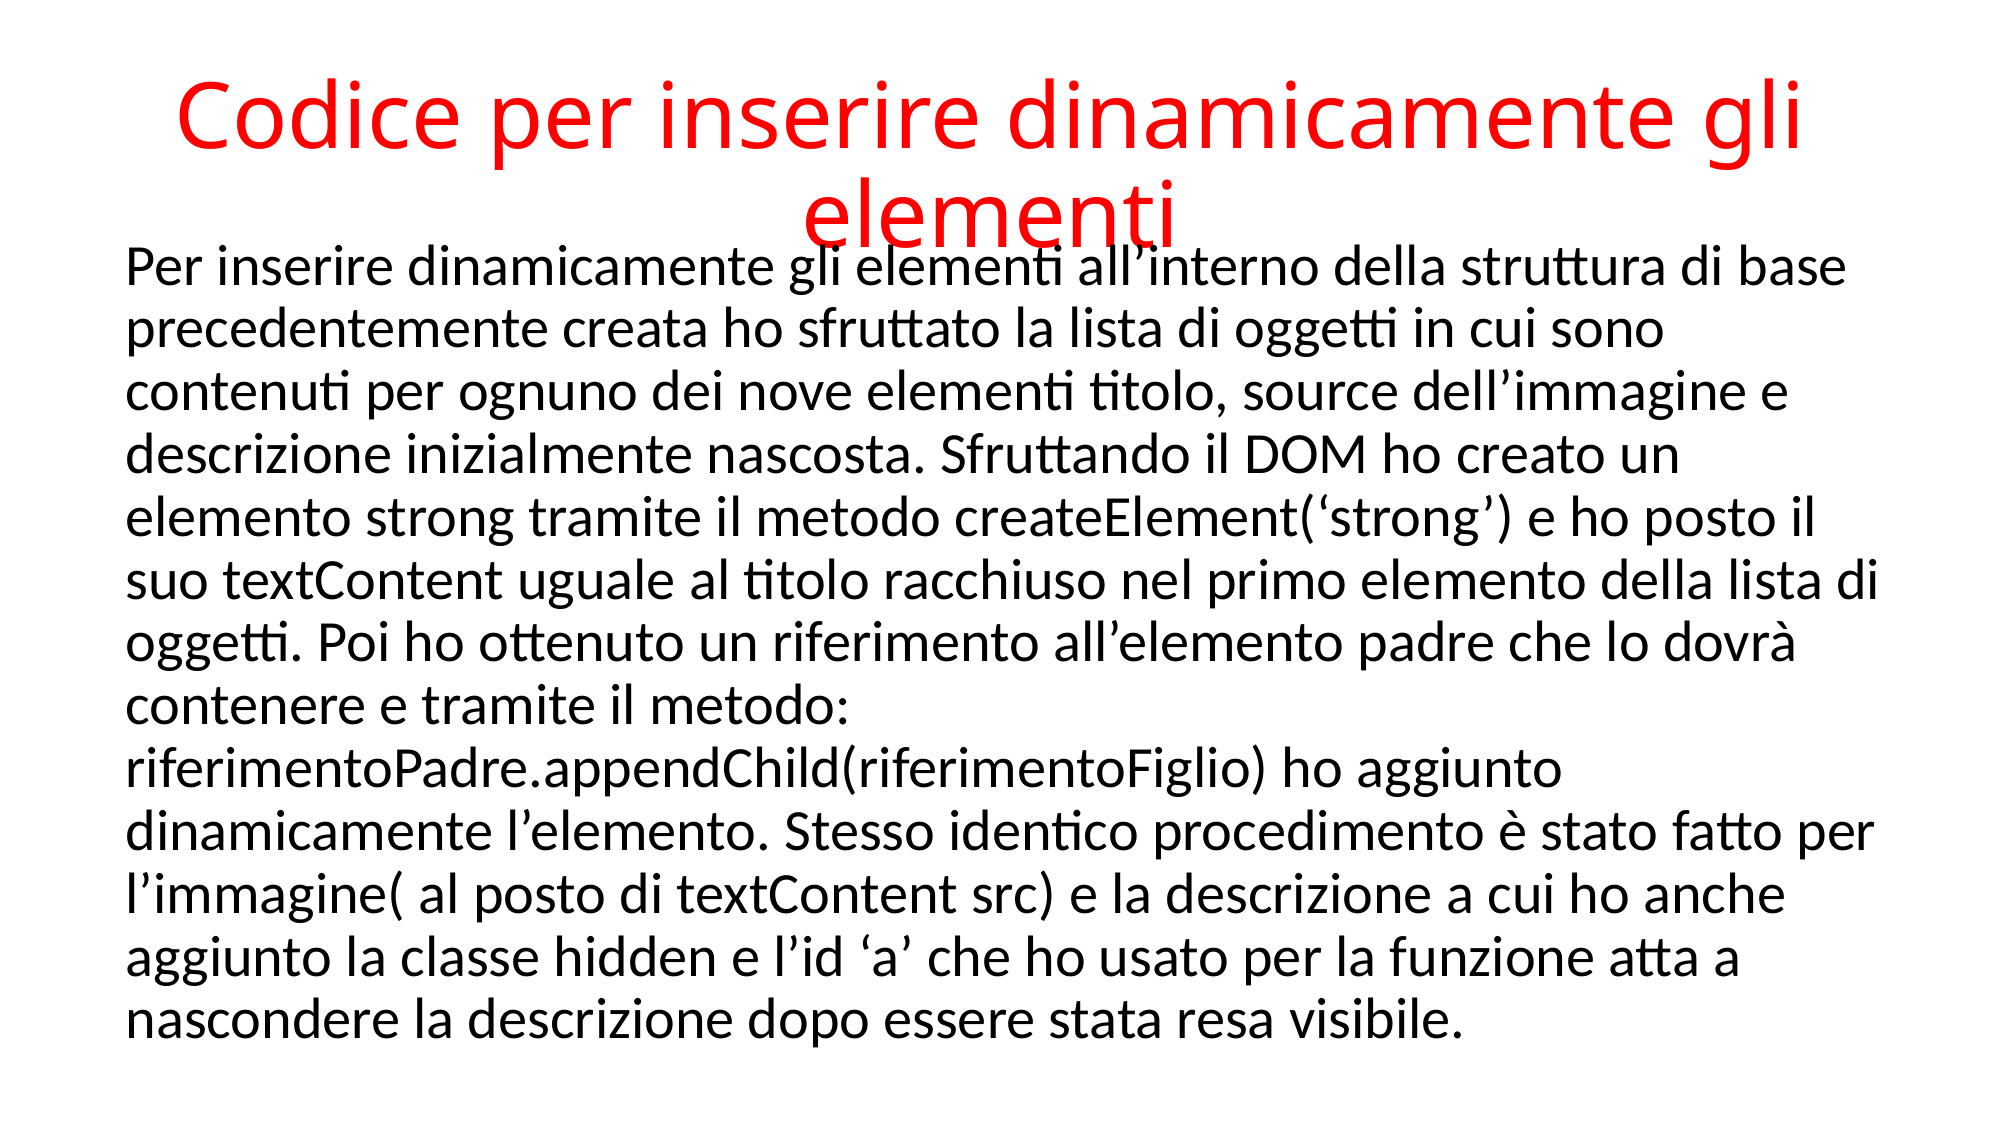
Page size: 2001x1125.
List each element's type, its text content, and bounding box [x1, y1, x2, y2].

list Per inserire dinamicamente gli elementi all’interno della struttura di base precedentemente creata ho sfruttato la lista di oggetti in cui sono contenuti per ognuno dei nove elementi titolo, source dell’immagine e descrizione inizialmente nascosta. Sfruttando il DOM ho creato un elemento strong tramite il metodo createElement(‘strong’) e ho posto il suo textContent uguale al titolo racchiuso nel primo elemento della lista di oggetti. Poi ho ottenuto un riferimento all’elemento padre che lo dovrà contenere e tramite il metodo: riferimentoPadre.appendChild(riferimentoFiglio) ho aggiunto dinamicamente l’elemento. Stesso identico procedimento è stato fatto per l’immagine( al posto di textContent src) e la descrizione a cui ho anche aggiunto la classe hidden e l’id ‘a’ che ho usato per la funzione atta a nascondere la descrizione dopo essere stata resa visibile. [110, 227, 1908, 1125]
title Codice per inserire dinamicamente gli elementi [23, 59, 1958, 278]
